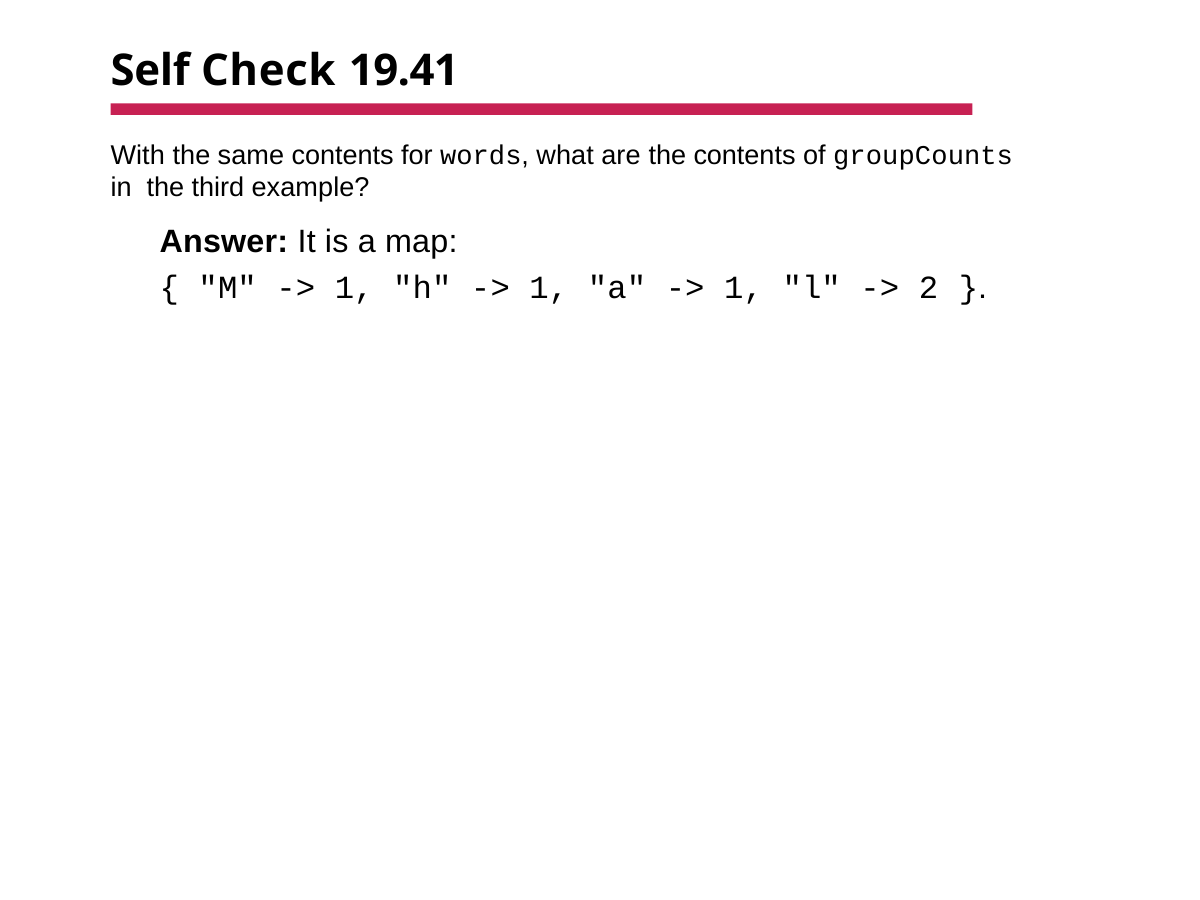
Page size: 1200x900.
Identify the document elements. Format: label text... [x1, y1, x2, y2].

text_box With the same contents for words, what are the contents of groupCounts in the third example? Answer: It is a map: { "M" -> 1, "h" -> 1, "a" -> 1, "l" -> 2 }. [108, 137, 1051, 306]
title Self Check 19.41 [108, 41, 1092, 193]
